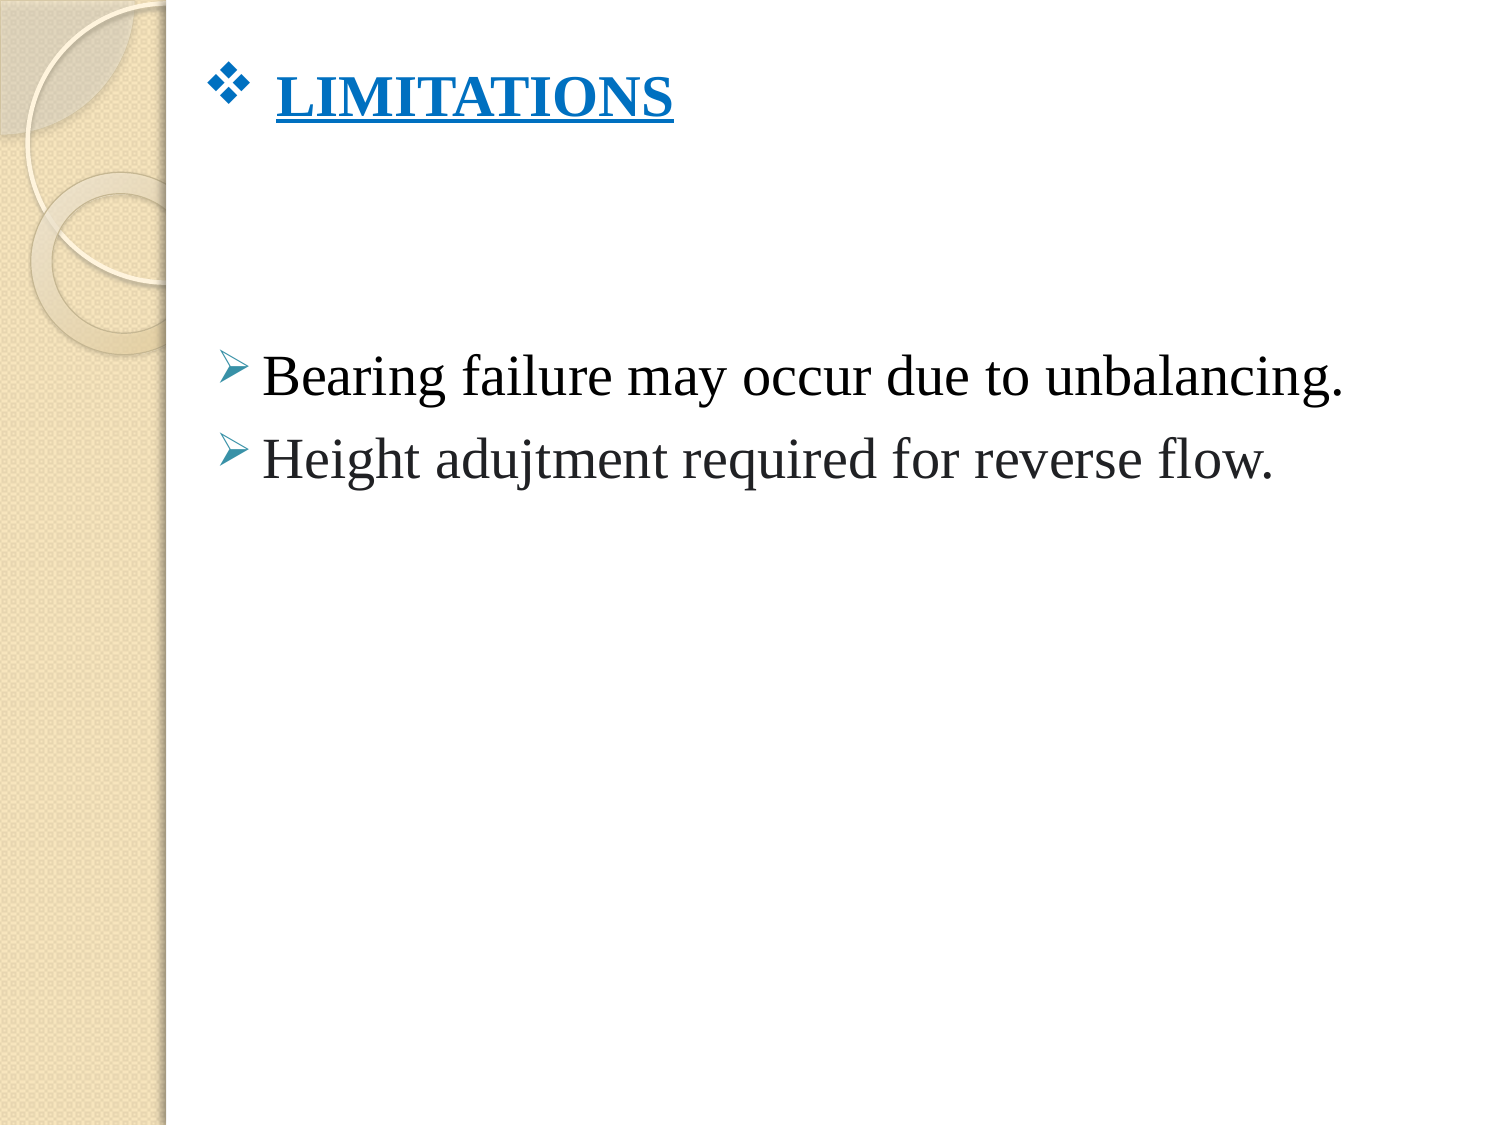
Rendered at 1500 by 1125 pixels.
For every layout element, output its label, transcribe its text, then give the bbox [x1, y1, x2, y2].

title LIMITATIONS [187, 45, 1466, 213]
list Bearing failure may occur due to unbalancing. Height adujtment required for reverse flow. [187, 237, 1466, 925]
